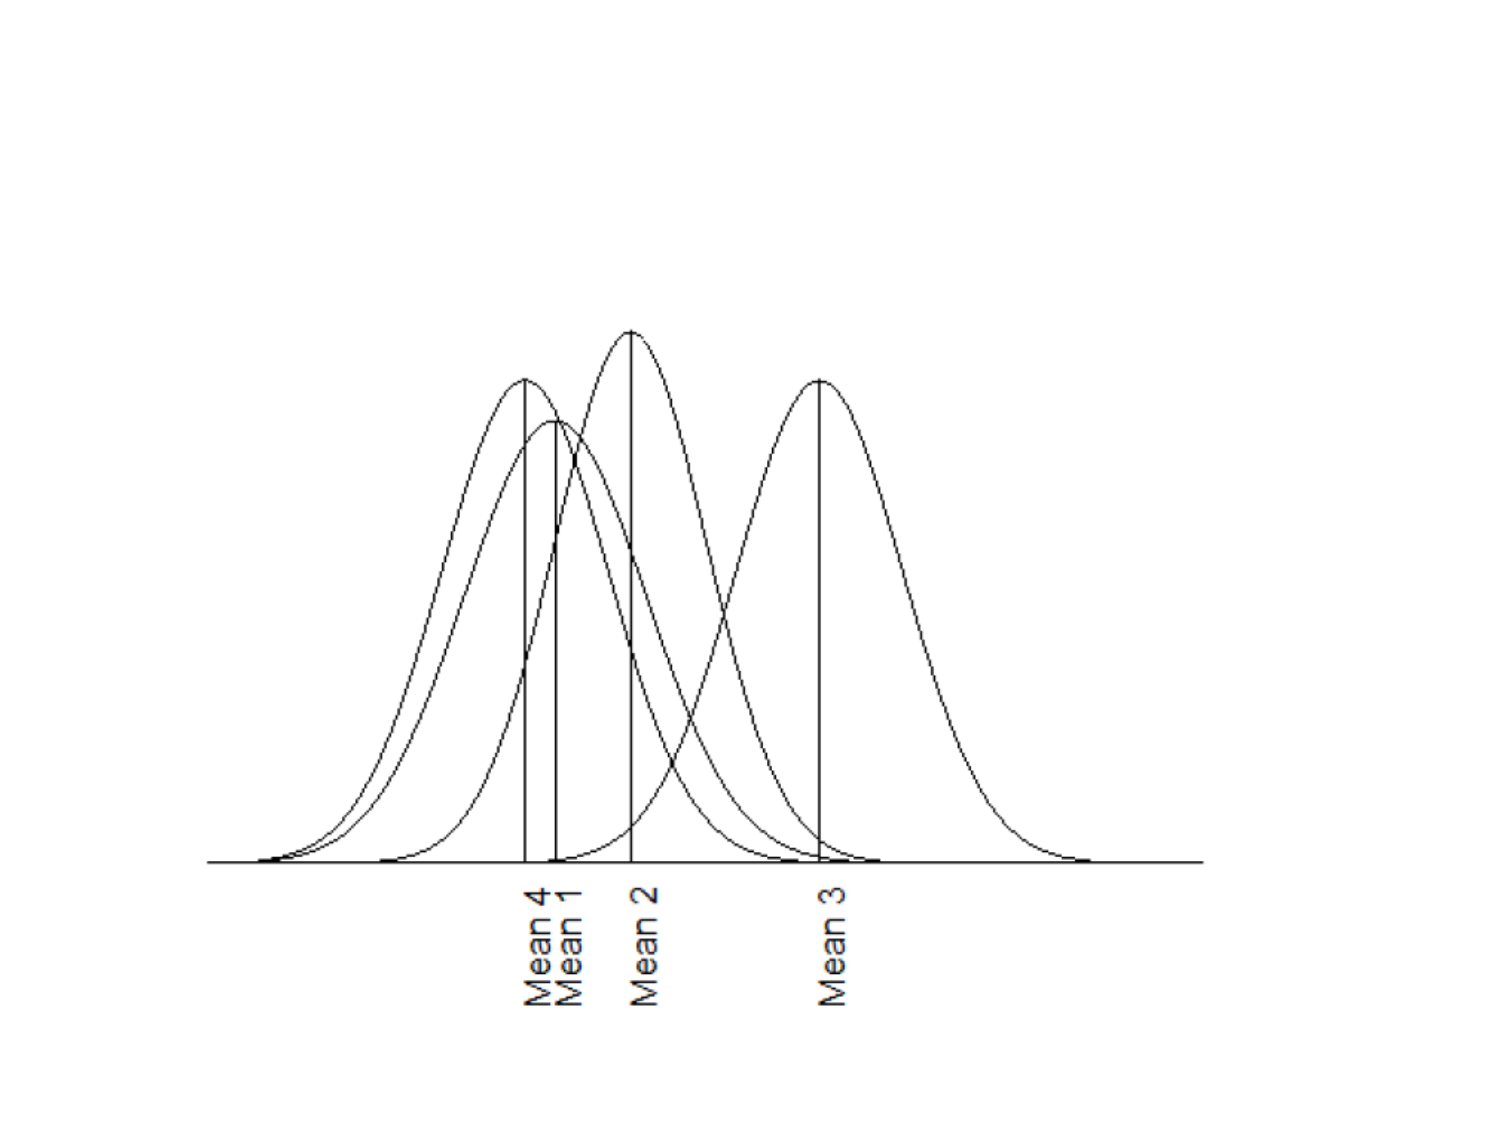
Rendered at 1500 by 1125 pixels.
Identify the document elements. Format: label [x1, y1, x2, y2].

picture [112, 286, 1326, 1032]
